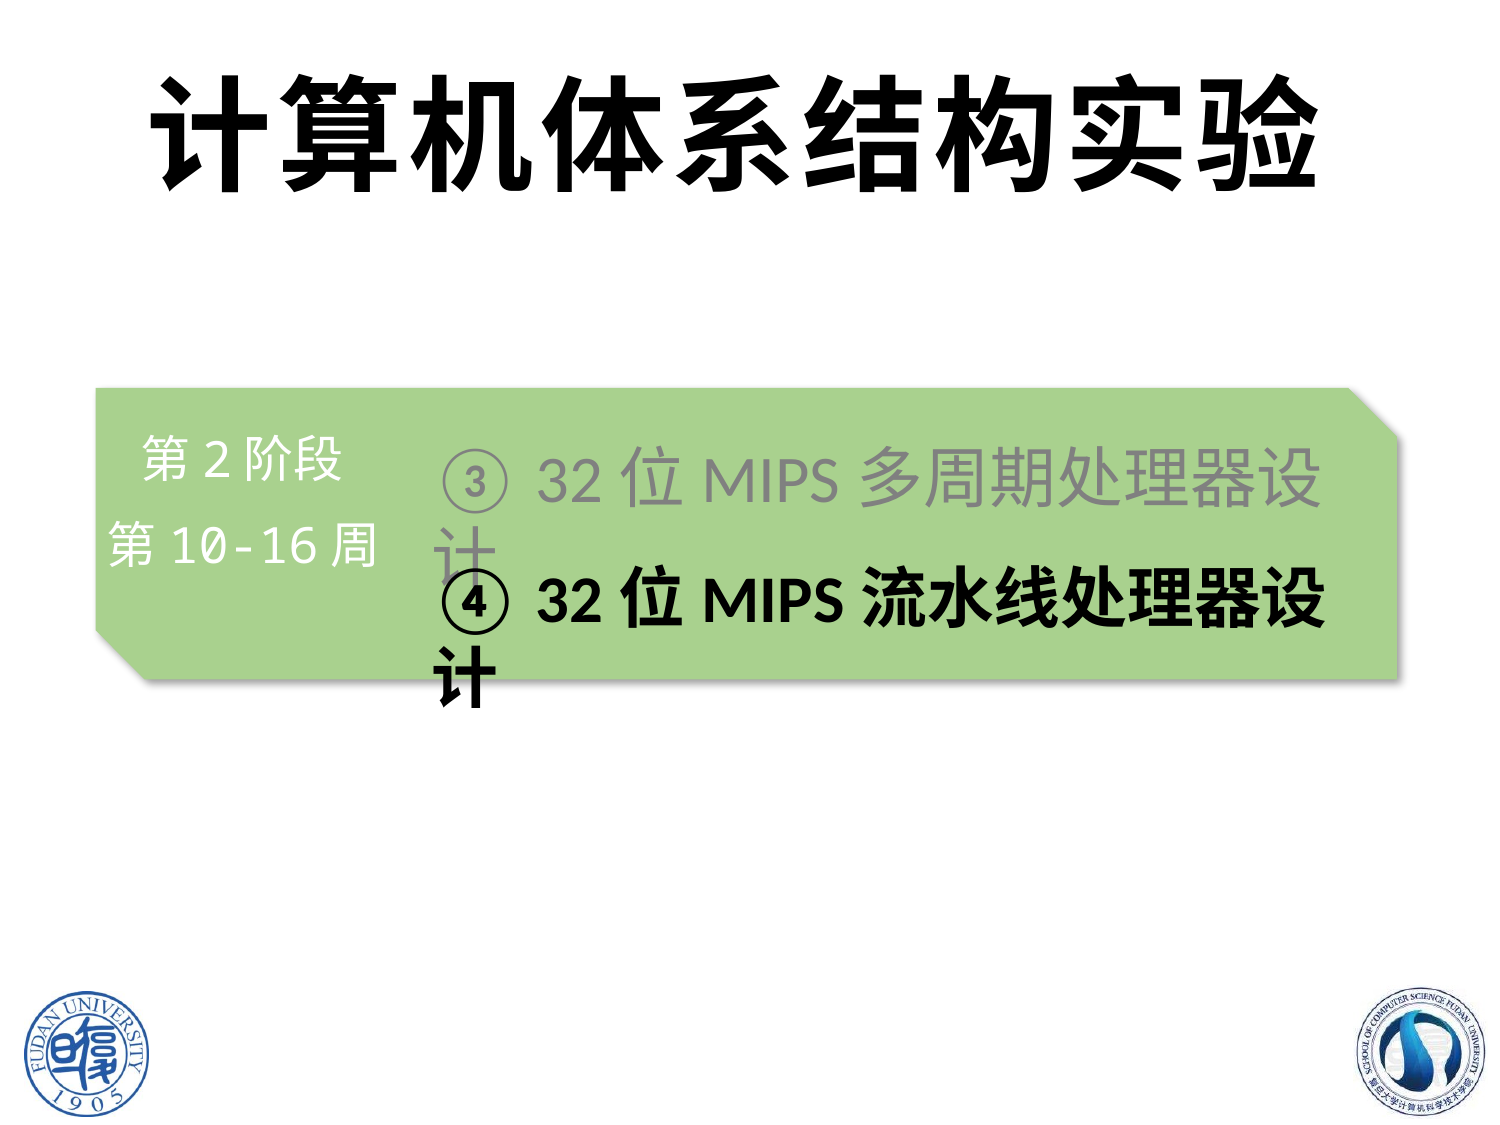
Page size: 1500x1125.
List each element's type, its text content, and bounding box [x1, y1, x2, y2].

title 计算机体系结构实验 [96, 60, 1372, 221]
text_box [1390, 429, 1397, 680]
text_box 第10-16周 [91, 506, 396, 582]
picture [1353, 985, 1488, 1119]
text_box 第2阶段 [125, 420, 359, 495]
text_box ③ 32位MIPS多周期处理器设计 [416, 428, 1390, 548]
picture [24, 991, 149, 1117]
text_box ④ 32位MIPS流水线处理器设计 [416, 548, 1390, 724]
text_box [95, 387, 1389, 680]
